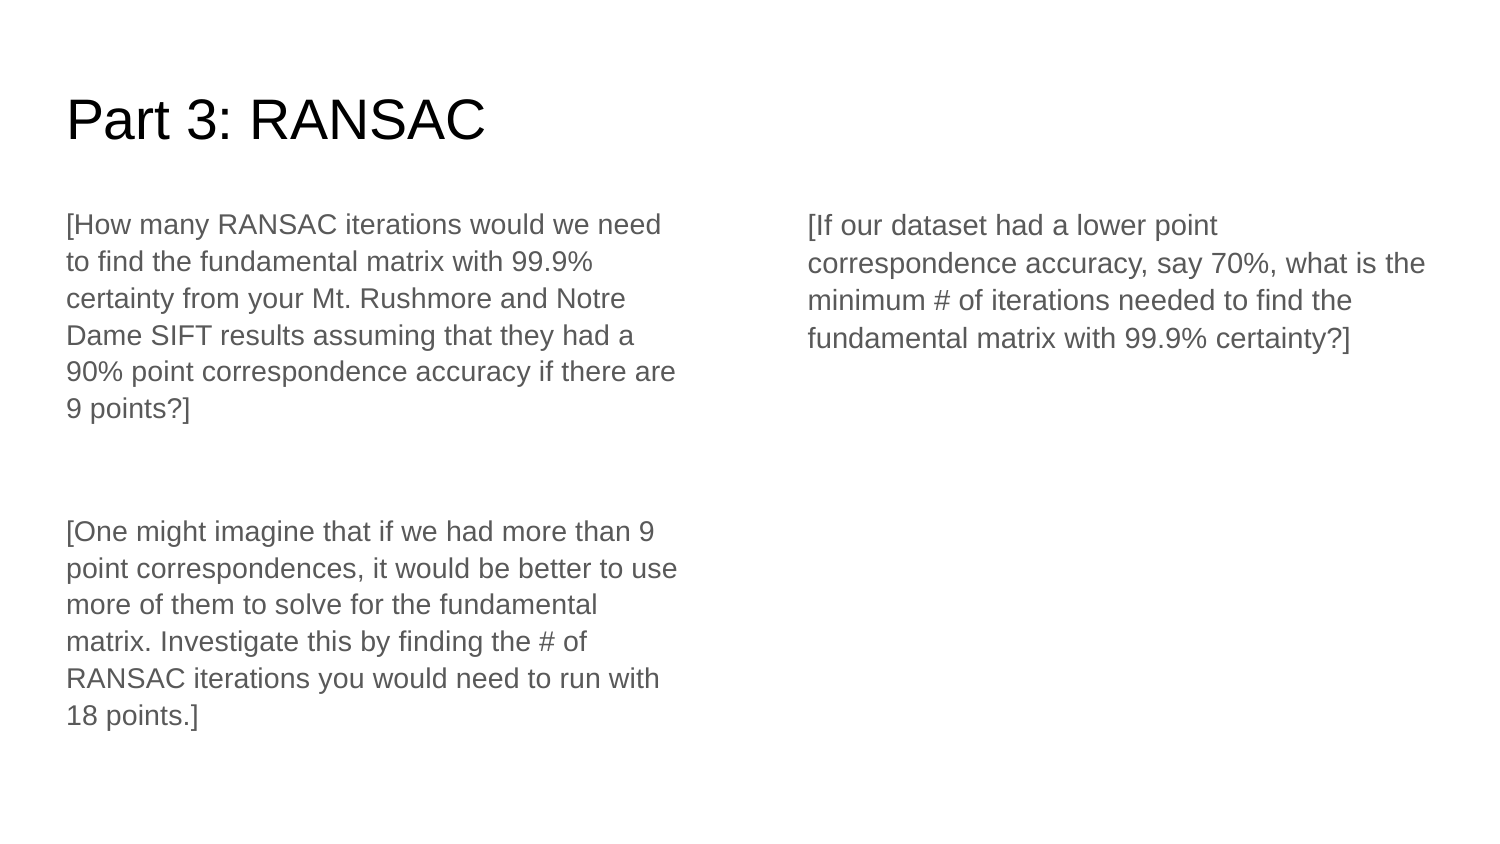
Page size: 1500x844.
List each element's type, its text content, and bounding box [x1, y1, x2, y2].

title Part 3: RANSAC [51, 72, 1449, 167]
list [How many RANSAC iterations would we need to find the fundamental matrix with 99.9% certainty from your Mt. Rushmore and Notre Dame SIFT results assuming that they had a 90% point correspondence accuracy if there are 9 points?] [One might imagine that if we had more than 9 point correspondences, it would be better to use more of them to solve for the fundamental matrix. Investigate this by finding the # of RANSAC iterations you would need to run with 18 points.] [51, 189, 708, 750]
list [If our dataset had a lower point correspondence accuracy, say 70%, what is the minimum # of iterations needed to find the fundamental matrix with 99.9% certainty?] [792, 189, 1449, 750]
